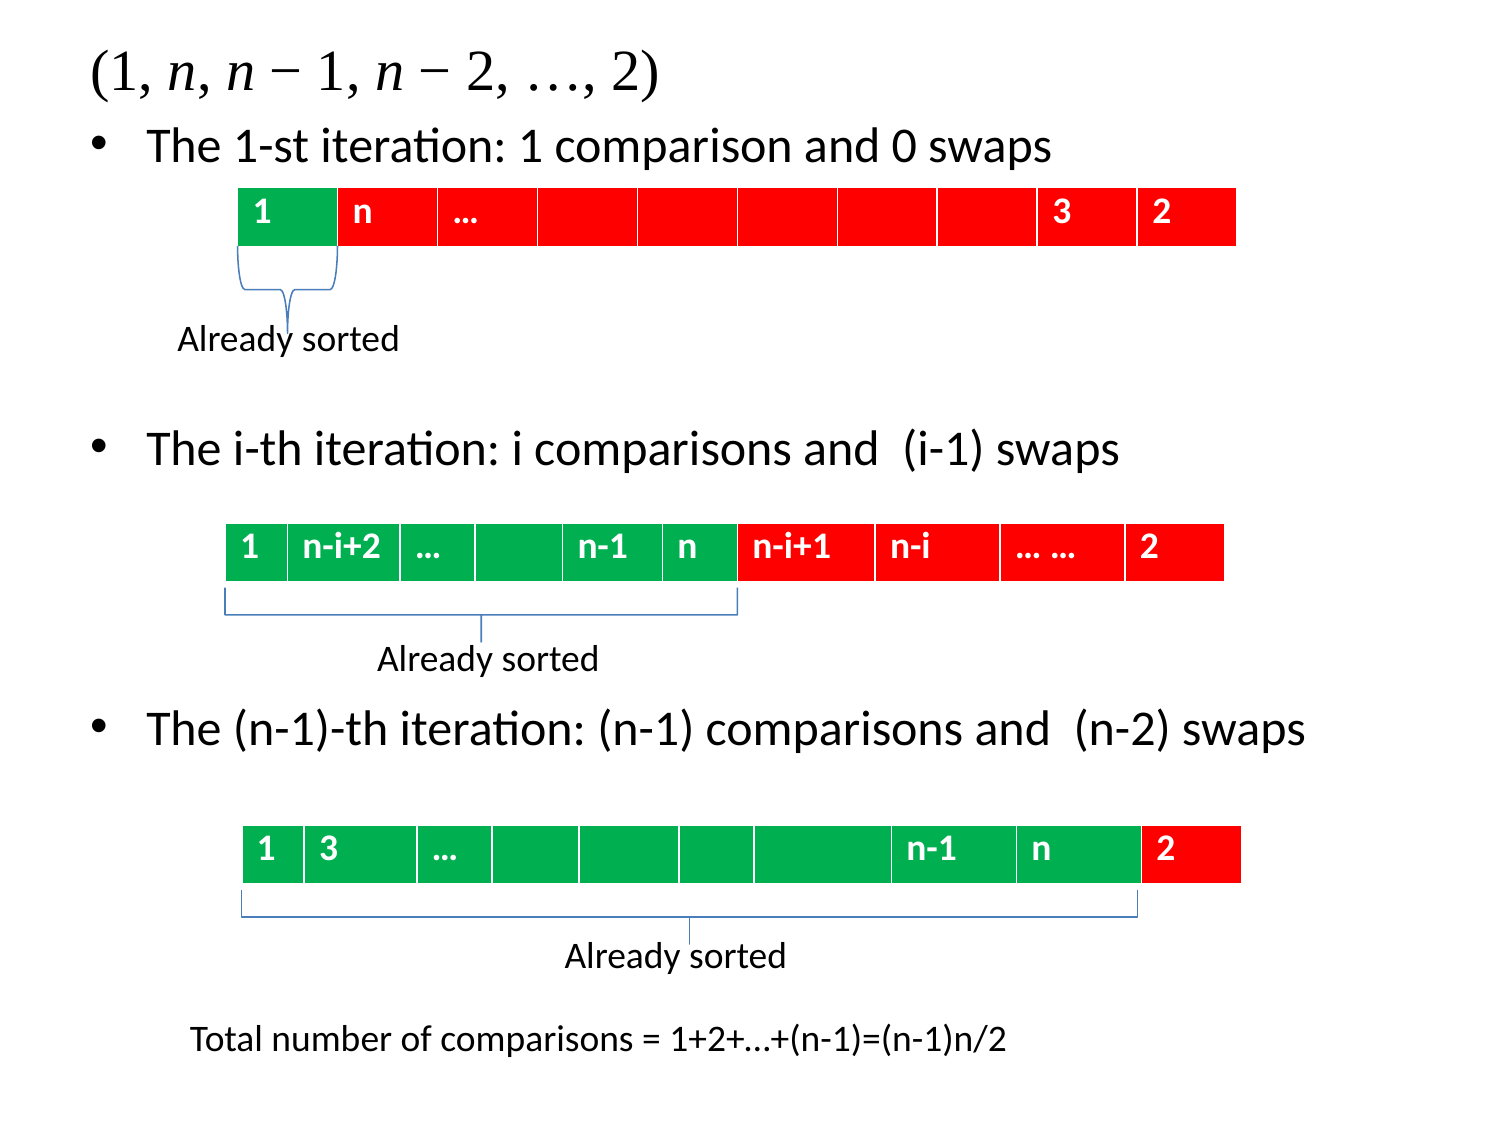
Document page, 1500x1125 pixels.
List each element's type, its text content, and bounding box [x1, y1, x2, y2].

table_header 1 [238, 188, 337, 245]
table_header [680, 826, 753, 883]
table_header [538, 188, 637, 246]
table_header 2 [1138, 188, 1236, 246]
table_header … [438, 188, 537, 246]
table_header 1 [243, 826, 303, 883]
table_header n [663, 524, 737, 581]
table_header … [401, 524, 474, 581]
table_header [476, 524, 562, 581]
table_header 3 [1038, 188, 1136, 246]
table_header [838, 188, 936, 246]
text_box Already sorted [549, 924, 925, 984]
text_box Total number of comparisons = 1+2+…+(n-1)=(n-1)n/2 [174, 1007, 1175, 1067]
table_header … … [1001, 524, 1124, 581]
table_header n-1 [563, 524, 662, 581]
text_box Already sorted [362, 626, 738, 687]
table_header n-i+1 [738, 524, 874, 581]
table_header n-i [876, 524, 999, 581]
table_header 2 [1142, 826, 1241, 883]
table_header n-1 [892, 826, 1016, 883]
table_header n [338, 188, 437, 246]
table_header 3 [305, 826, 416, 883]
table_header [580, 826, 678, 883]
table_header 1 [226, 524, 287, 581]
list (1, n, n − 1, n − 2, …, 2) The 1-st iteration: 1 comparison and 0 swaps The i-th iteration: i comparisons and (i-1) swaps The (n-1)-th iteration: (n-1) comparisons and (n-2) swaps [75, 24, 1488, 1050]
table_header n [1017, 826, 1141, 883]
table_header [638, 188, 737, 246]
table_header [738, 188, 837, 246]
text_box [224, 587, 739, 626]
table_header [755, 826, 891, 883]
text_box Already sorted [162, 306, 538, 367]
table_header 2 [1126, 524, 1224, 581]
text_box [241, 889, 1138, 924]
table_header … [418, 826, 491, 883]
table_header [938, 188, 1036, 246]
table_header [493, 826, 578, 883]
text_box [236, 245, 339, 306]
table_header n-i+2 [288, 524, 399, 581]
